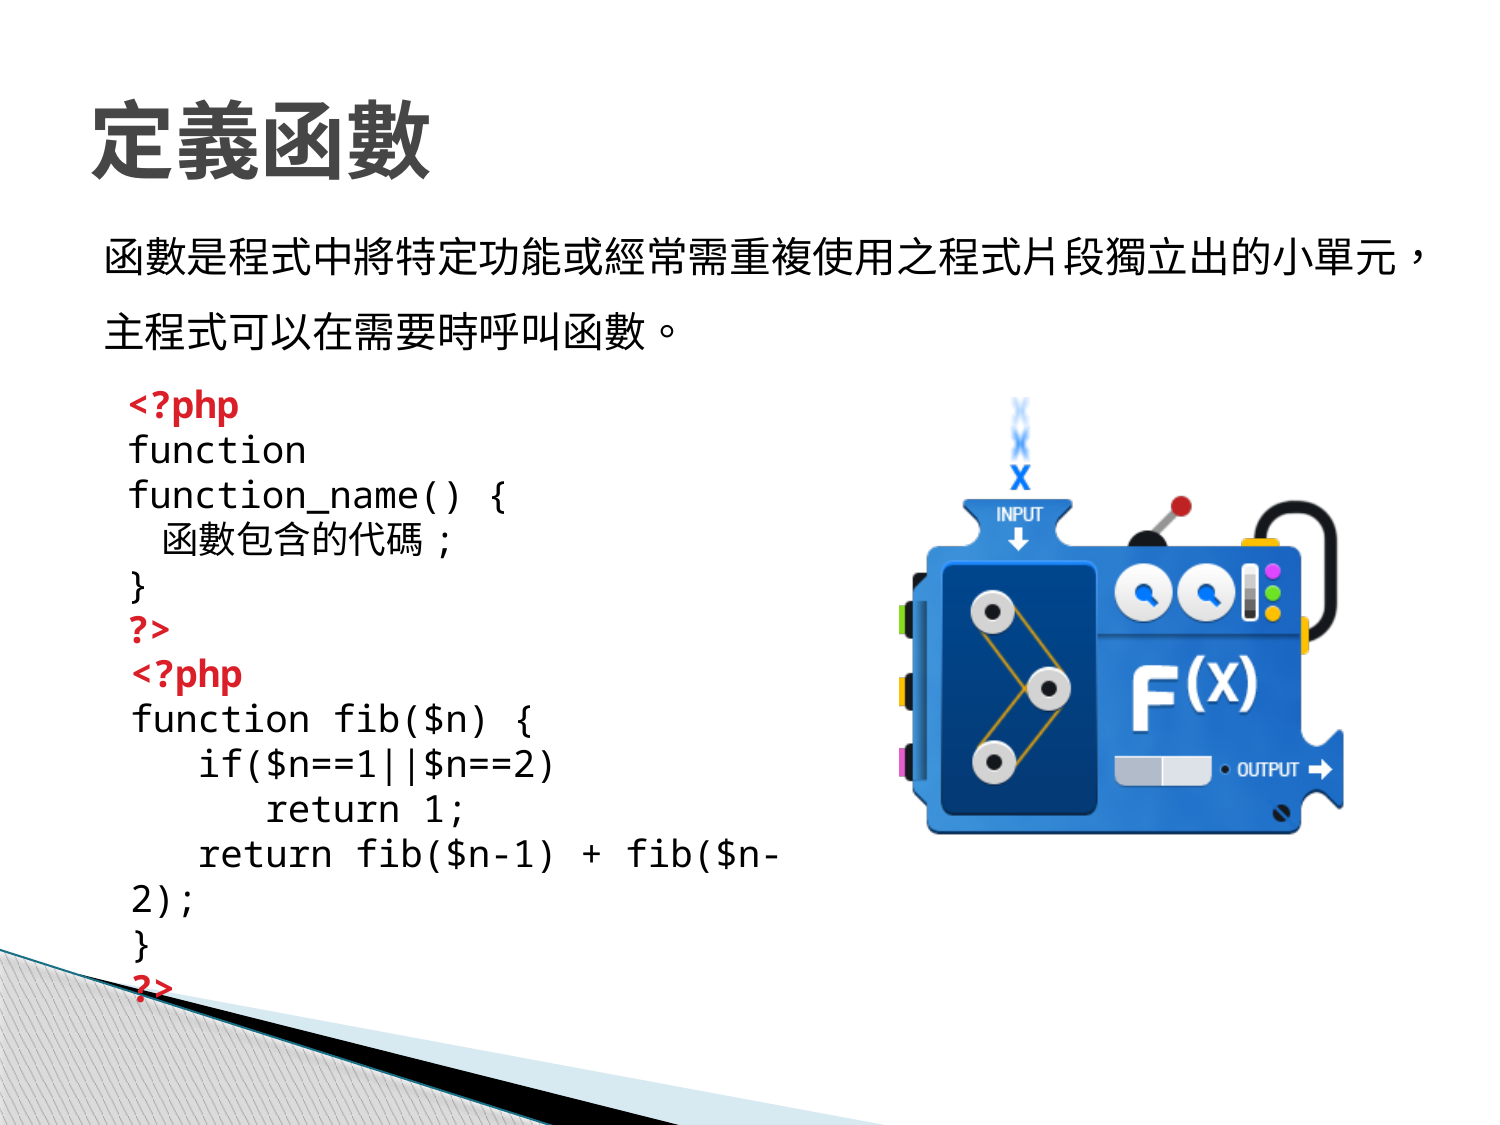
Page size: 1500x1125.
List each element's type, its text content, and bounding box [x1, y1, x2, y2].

text_box <?php function fib($n) { if($n==1||$n==2) return 1; return fib($n-1) + fib($n-2); } ?> [115, 642, 837, 1018]
picture [897, 396, 1424, 848]
text_box 函數是程式中將特定功能或經常需重複使用之程式片段獨立出的小單元，主程式可以在需要時呼叫函數。 [88, 198, 1471, 374]
title 定義函數 [75, 45, 1425, 233]
text_box <?php function function_name() { 函數包含的代碼; } ?> [112, 373, 680, 659]
